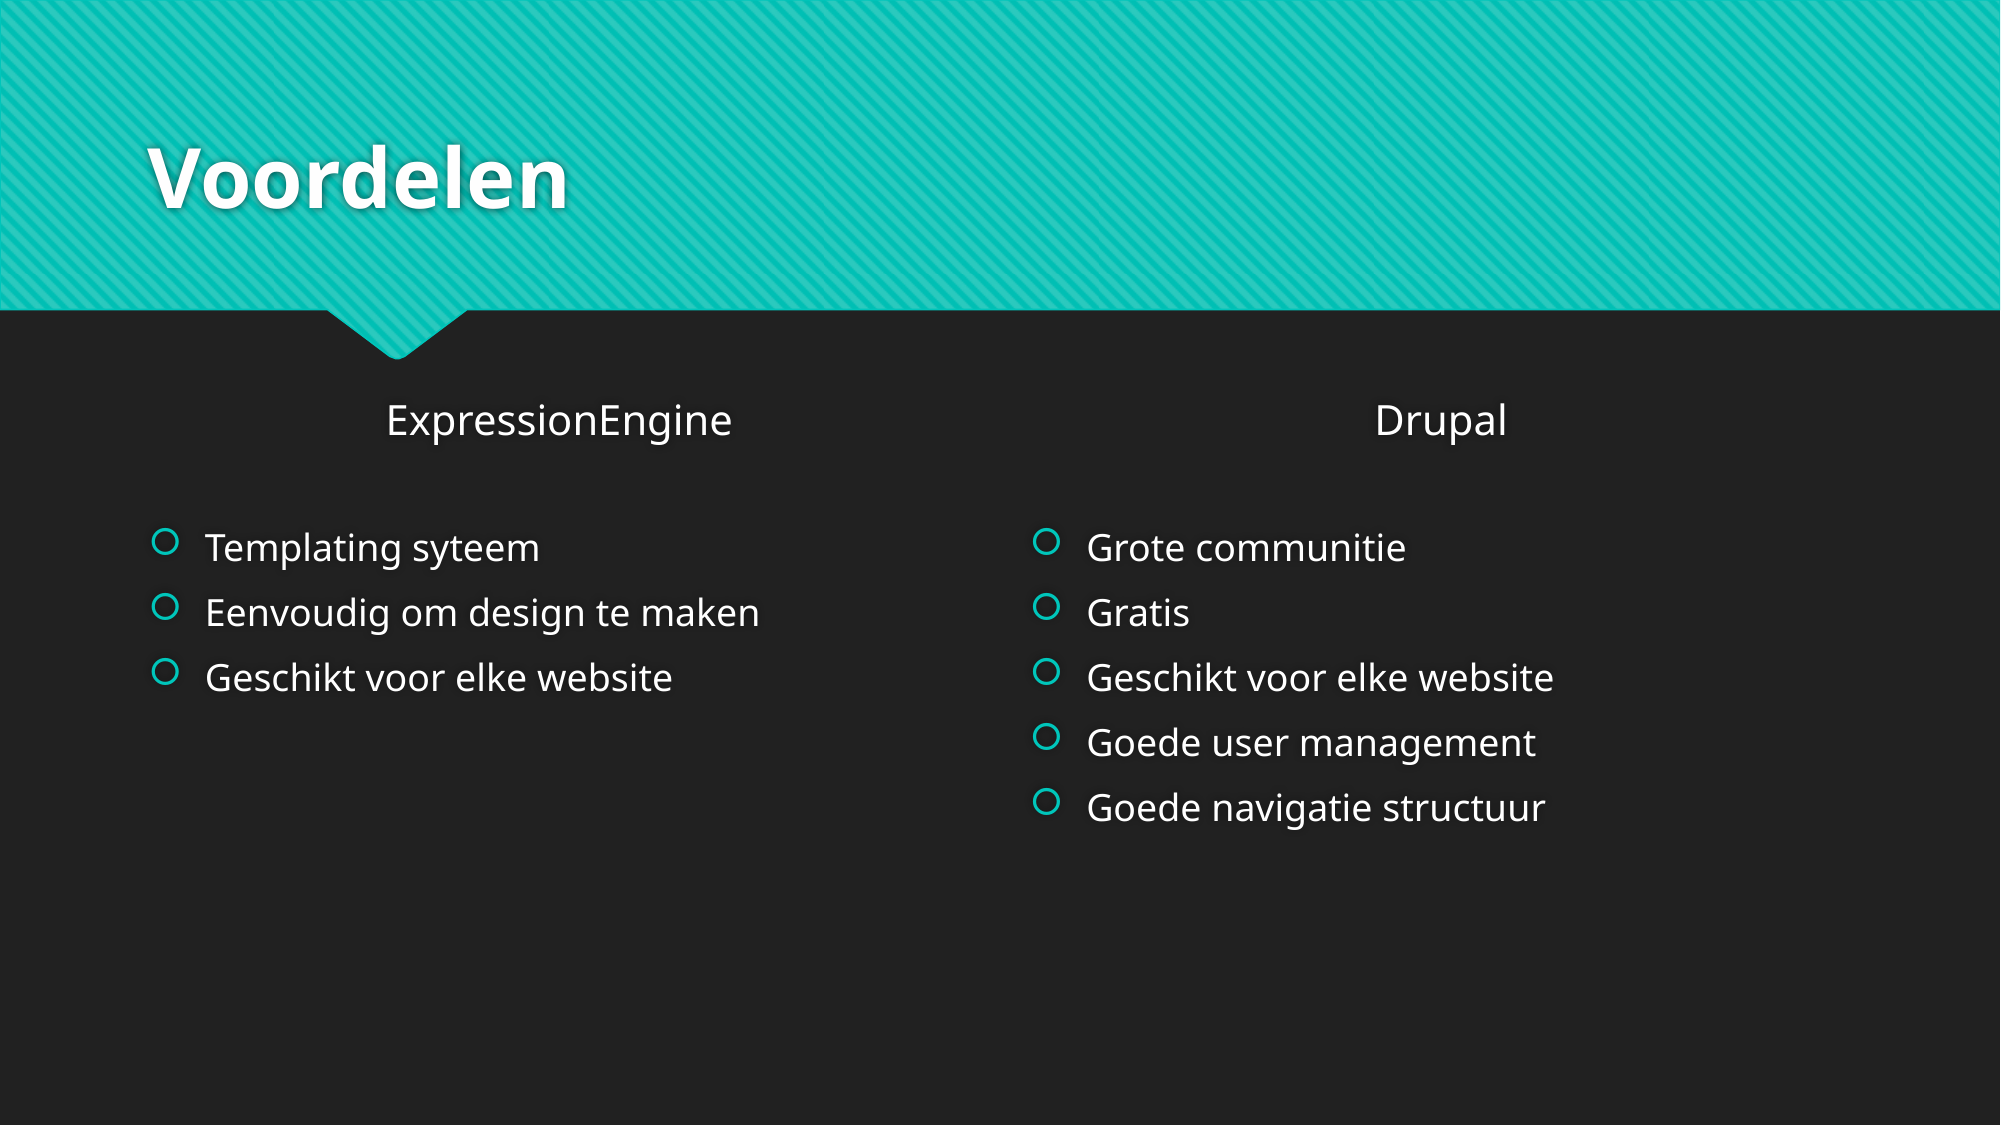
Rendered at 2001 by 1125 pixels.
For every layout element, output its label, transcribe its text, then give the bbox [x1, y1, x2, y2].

title Voordelen [132, 73, 1868, 233]
list Grote communitie Gratis Geschikt voor elke website Goede user management Goede navigatie structuur [1014, 451, 1868, 962]
list Drupal [1014, 356, 1868, 445]
list Templating syteem Eenvoudig om design te maken Geschikt voor elke website [133, 451, 985, 962]
list ExpressionEngine [133, 356, 985, 445]
